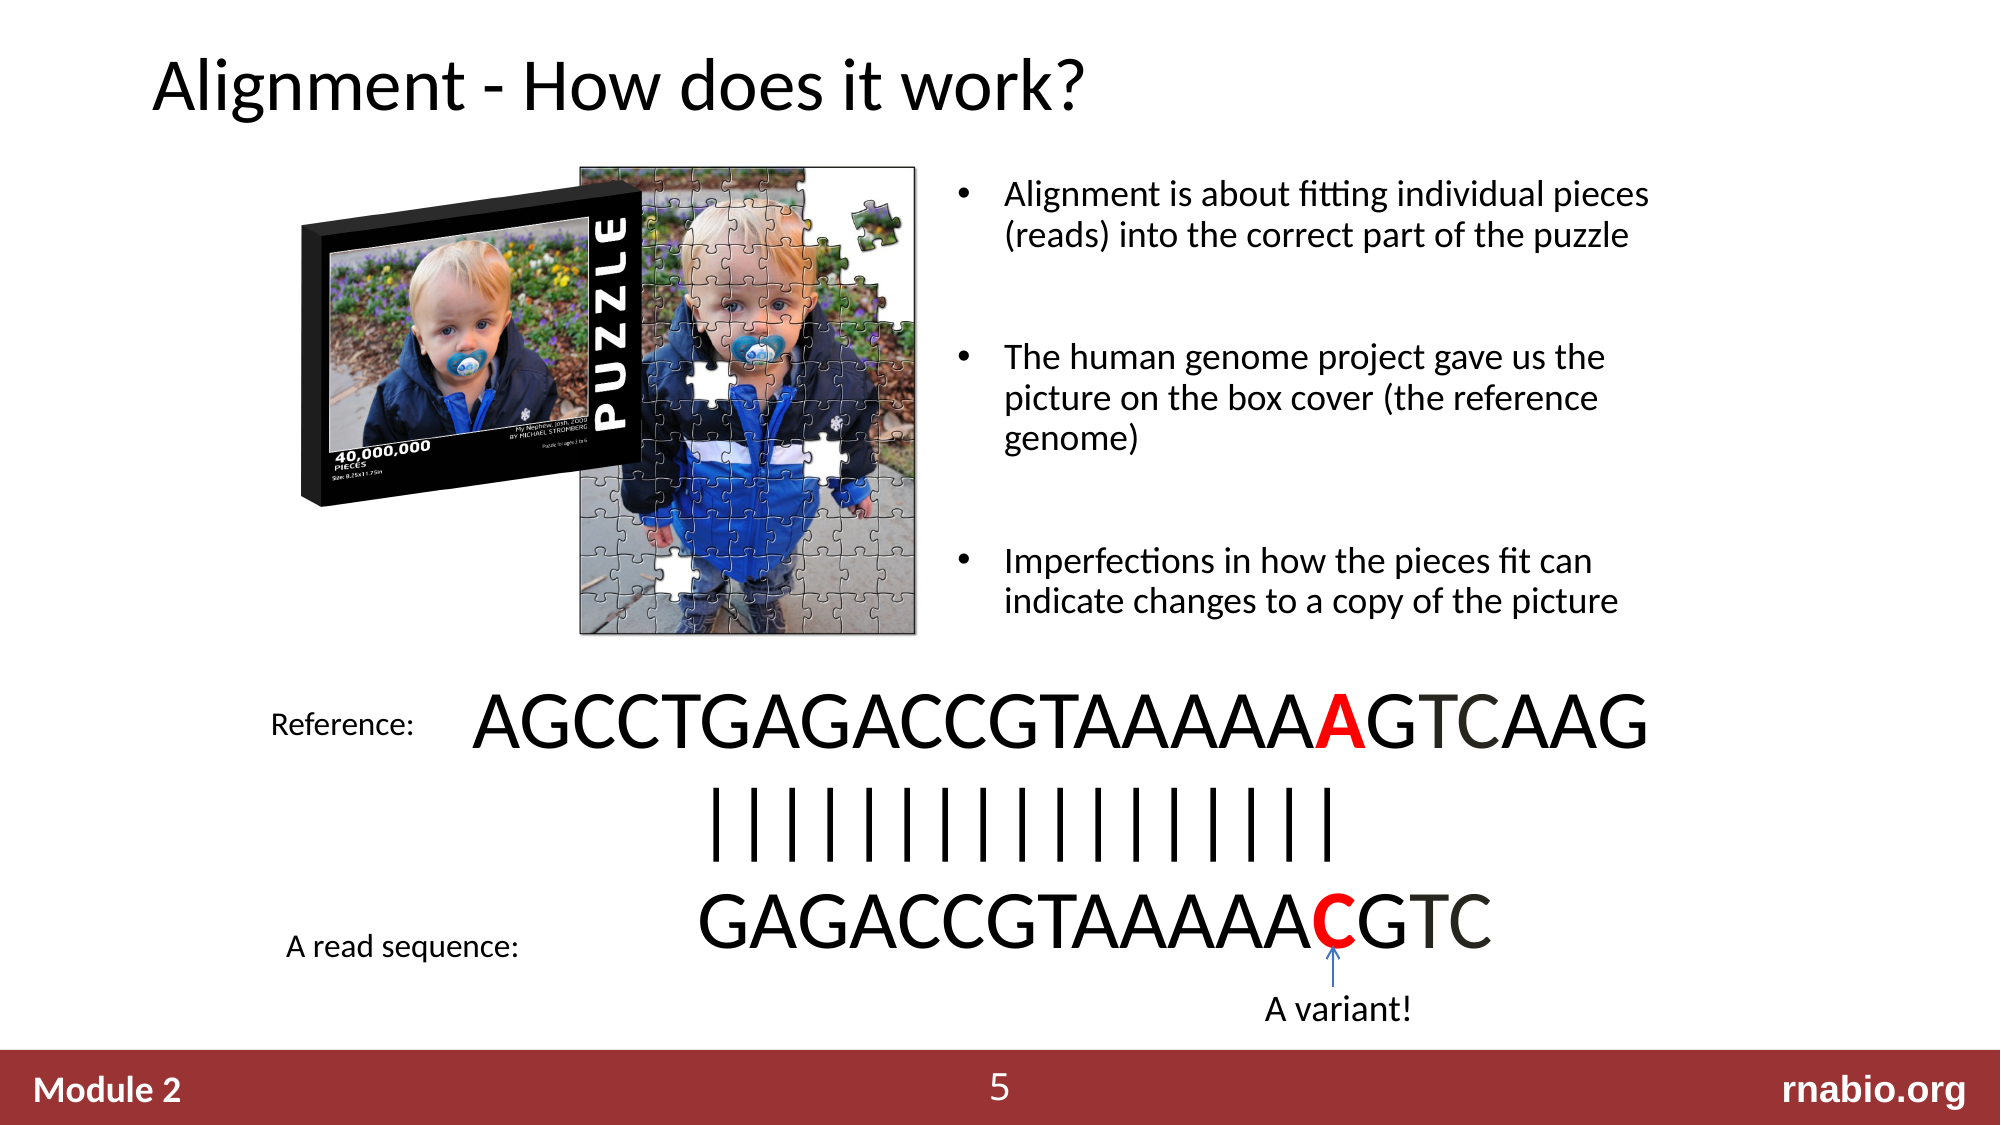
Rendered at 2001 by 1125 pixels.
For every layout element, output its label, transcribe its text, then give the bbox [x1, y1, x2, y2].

text_box AGCCTGAGACCGTAAAAAAGTCAAG ||||||||||||||||| GAGACCGTAAAAACGTC [457, 658, 1665, 973]
text_box Reference: [256, 694, 430, 750]
text_box A variant! [1249, 976, 1428, 1037]
text_box A read sequence: [271, 916, 535, 972]
title Alignment - How does it work? [137, 3, 1863, 169]
picture [301, 161, 919, 641]
list Alignment is about fitting individual pieces (reads) into the correct part of the puzzle The human genome project gave us the picture on the box cover (the reference genome) Imperfections in how the pieces fit can indicate changes to a copy of the picture [942, 166, 1704, 645]
